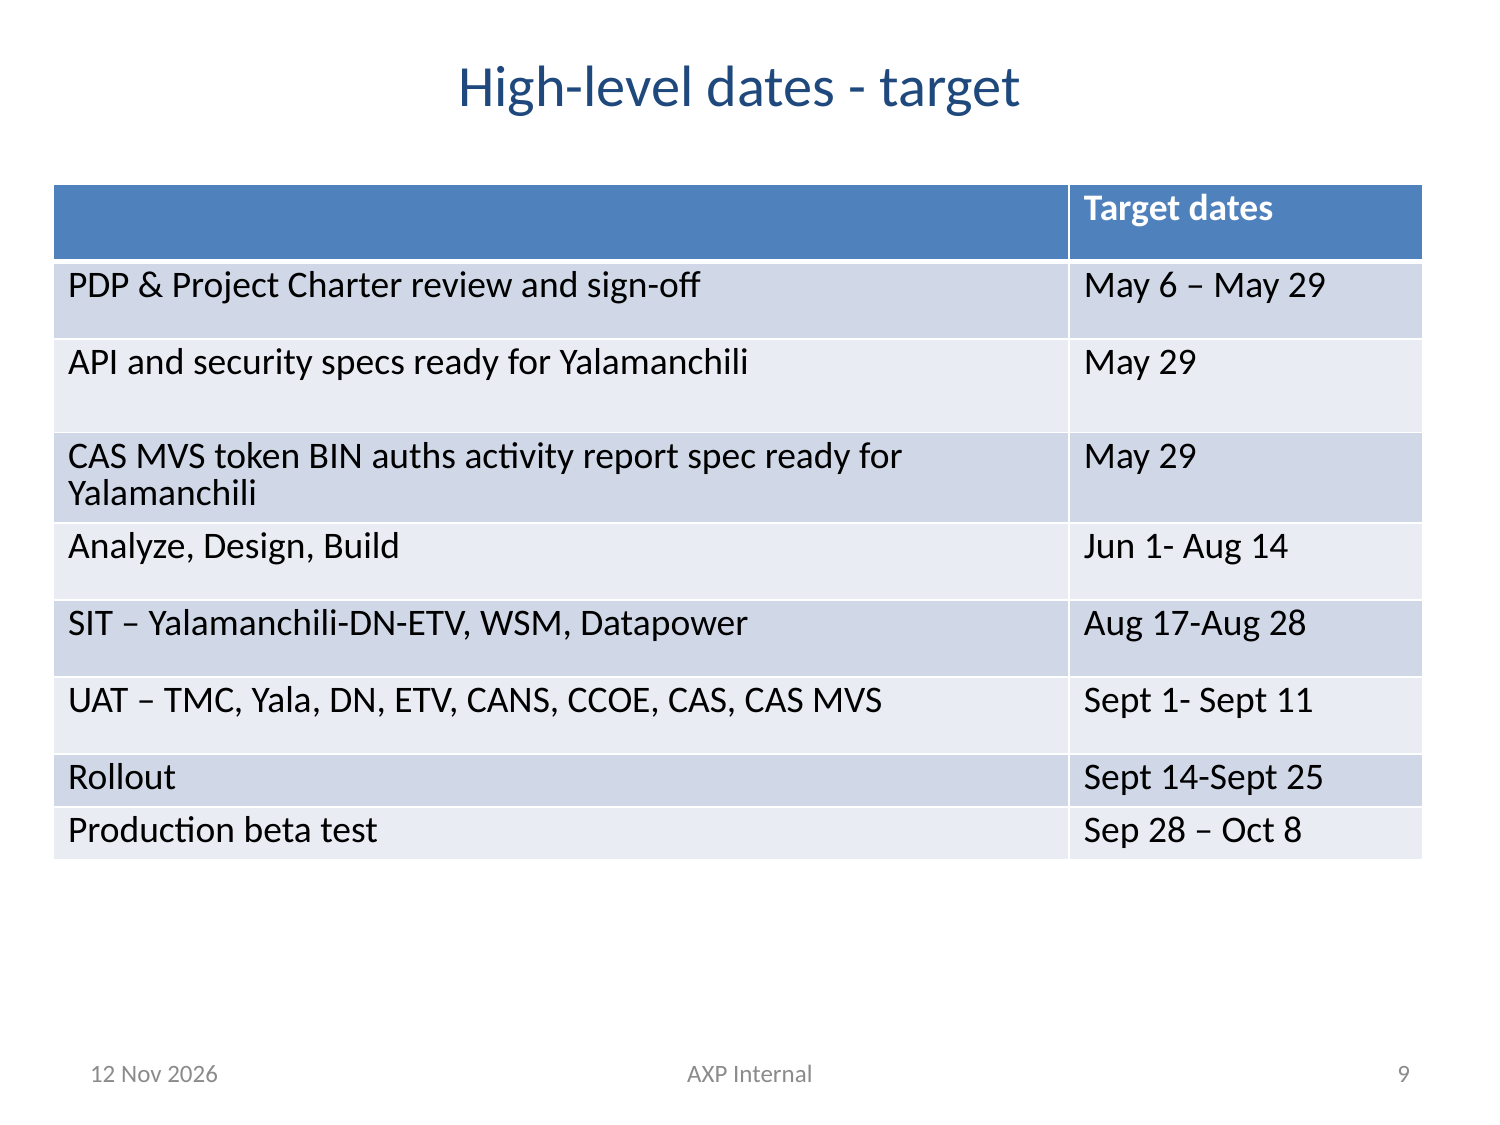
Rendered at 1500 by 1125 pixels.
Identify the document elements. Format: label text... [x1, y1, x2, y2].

table_cell API and security specs ready for Yalamanchili [54, 340, 1068, 432]
table_cell UAT – TMC, Yala, DN, ETV, CANS, CCOE, CAS, CAS MVS [54, 678, 1068, 753]
table_cell Jun 1- Aug 14 [1070, 524, 1422, 599]
table_cell Rollout [54, 755, 1068, 806]
table_cell May 6 – May 29 [1070, 264, 1422, 338]
table_cell Aug 17-Aug 28 [1070, 601, 1422, 676]
table_cell CAS MVS token BIN auths activity report spec ready for Yalamanchili [54, 433, 1068, 522]
table_cell Sept 14-Sept 25 [1070, 755, 1422, 806]
table_cell SIT – Yalamanchili-DN-ETV, WSM, Datapower [54, 601, 1068, 676]
table_header Target dates [1070, 185, 1422, 259]
slide_number 8-Jun-15 [75, 1042, 425, 1103]
table_cell Sept 1- Sept 11 [1070, 678, 1422, 753]
footer AXP Internal [512, 1042, 988, 1103]
table_cell May 29 [1070, 340, 1422, 432]
table_cell Sep 28 – Oct 8 [1070, 808, 1422, 859]
title High-level dates - target [64, 19, 1415, 147]
table_header [54, 185, 1068, 259]
table_cell Production beta test [54, 808, 1068, 859]
table_cell Analyze, Design, Build [54, 524, 1068, 599]
table_cell PDP & Project Charter review and sign-off [54, 264, 1068, 338]
table_cell May 29 [1070, 433, 1422, 522]
slide_number 9 [1074, 1042, 1425, 1103]
